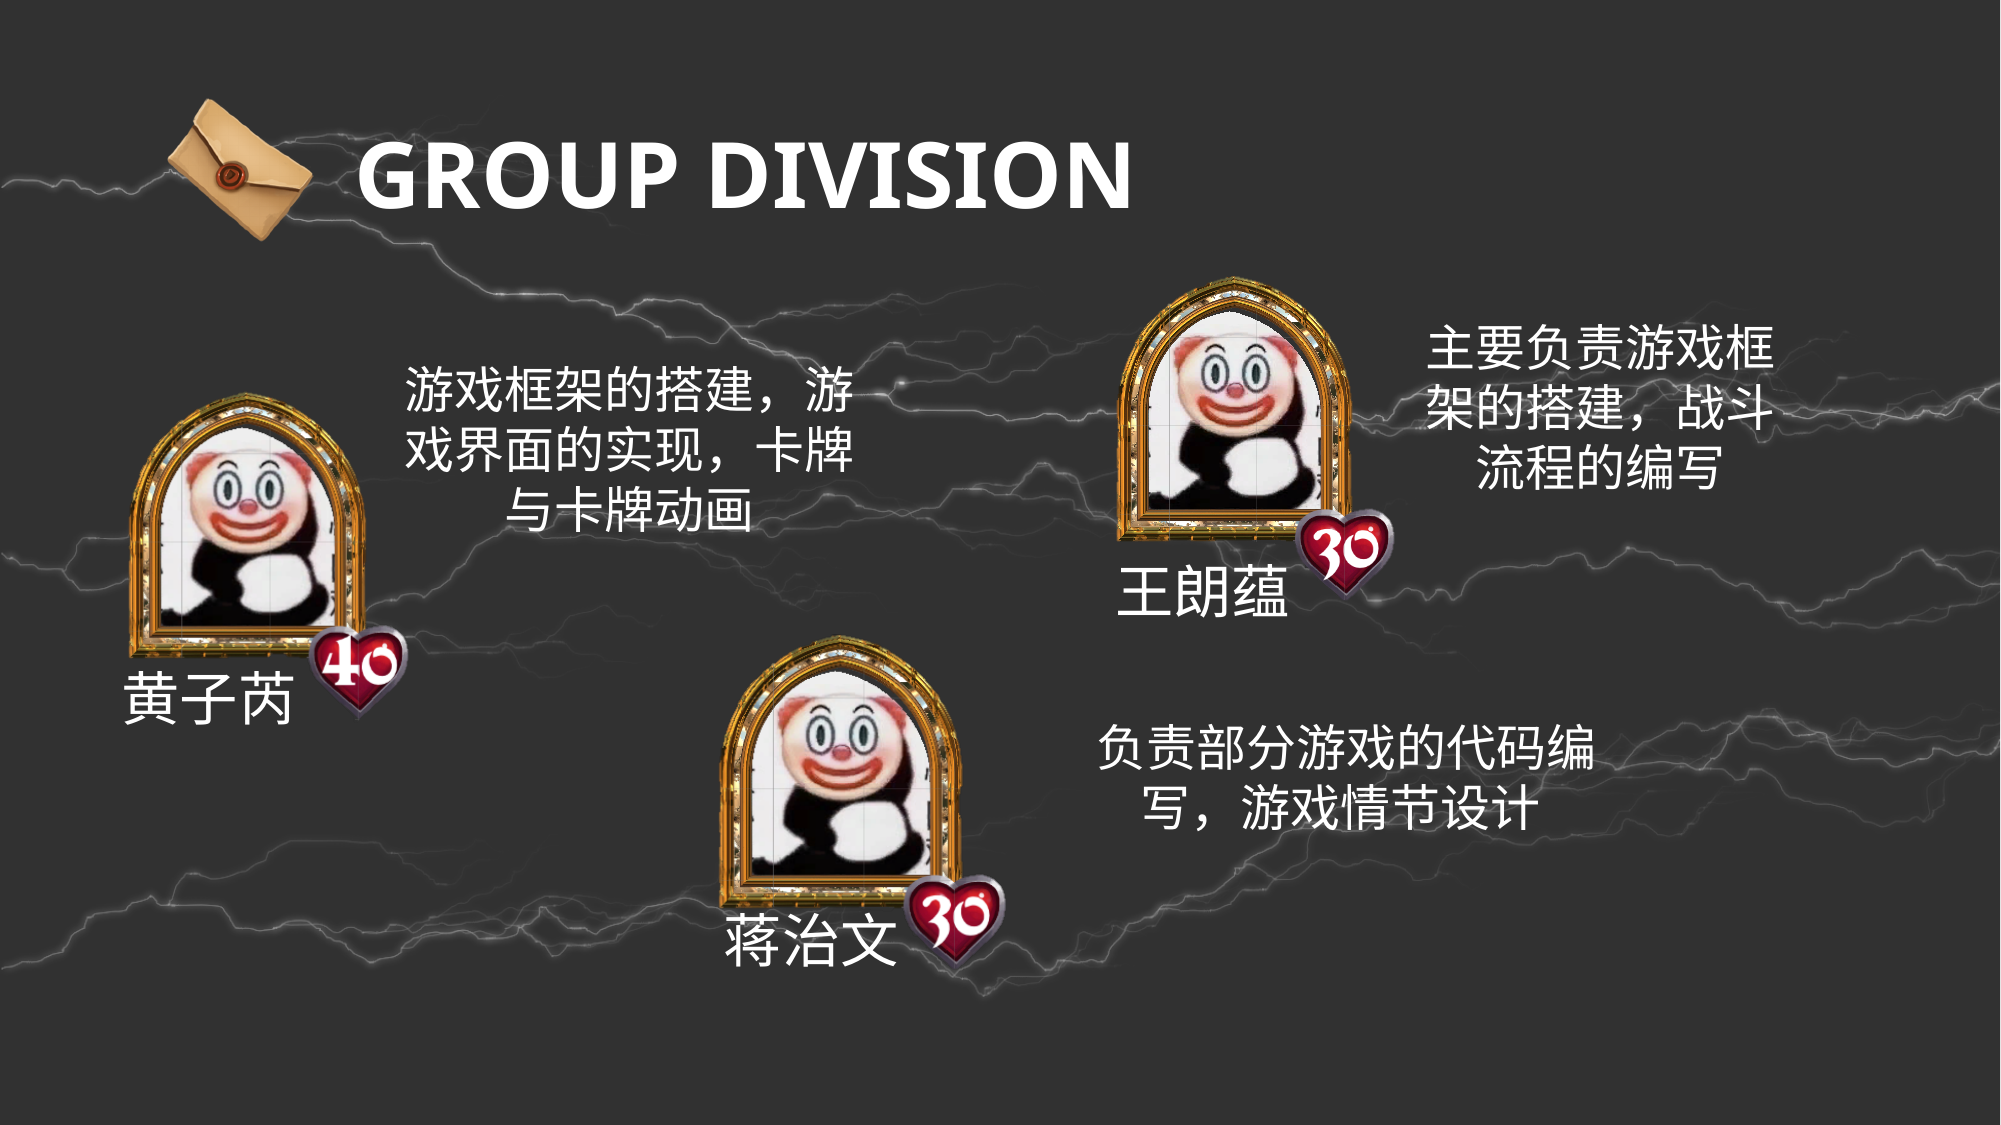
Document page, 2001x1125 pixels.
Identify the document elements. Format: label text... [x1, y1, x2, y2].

text_box 游戏框架的搭建，游戏界面的实现，卡牌与卡牌动画 [434, 351, 882, 547]
picture [0, 0, 2001, 1125]
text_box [1099, 309, 1798, 635]
text_box 负责部分游戏的代码编写，游戏情节设计 [1073, 709, 1620, 844]
title GROUP DIVISION [361, 69, 1230, 288]
